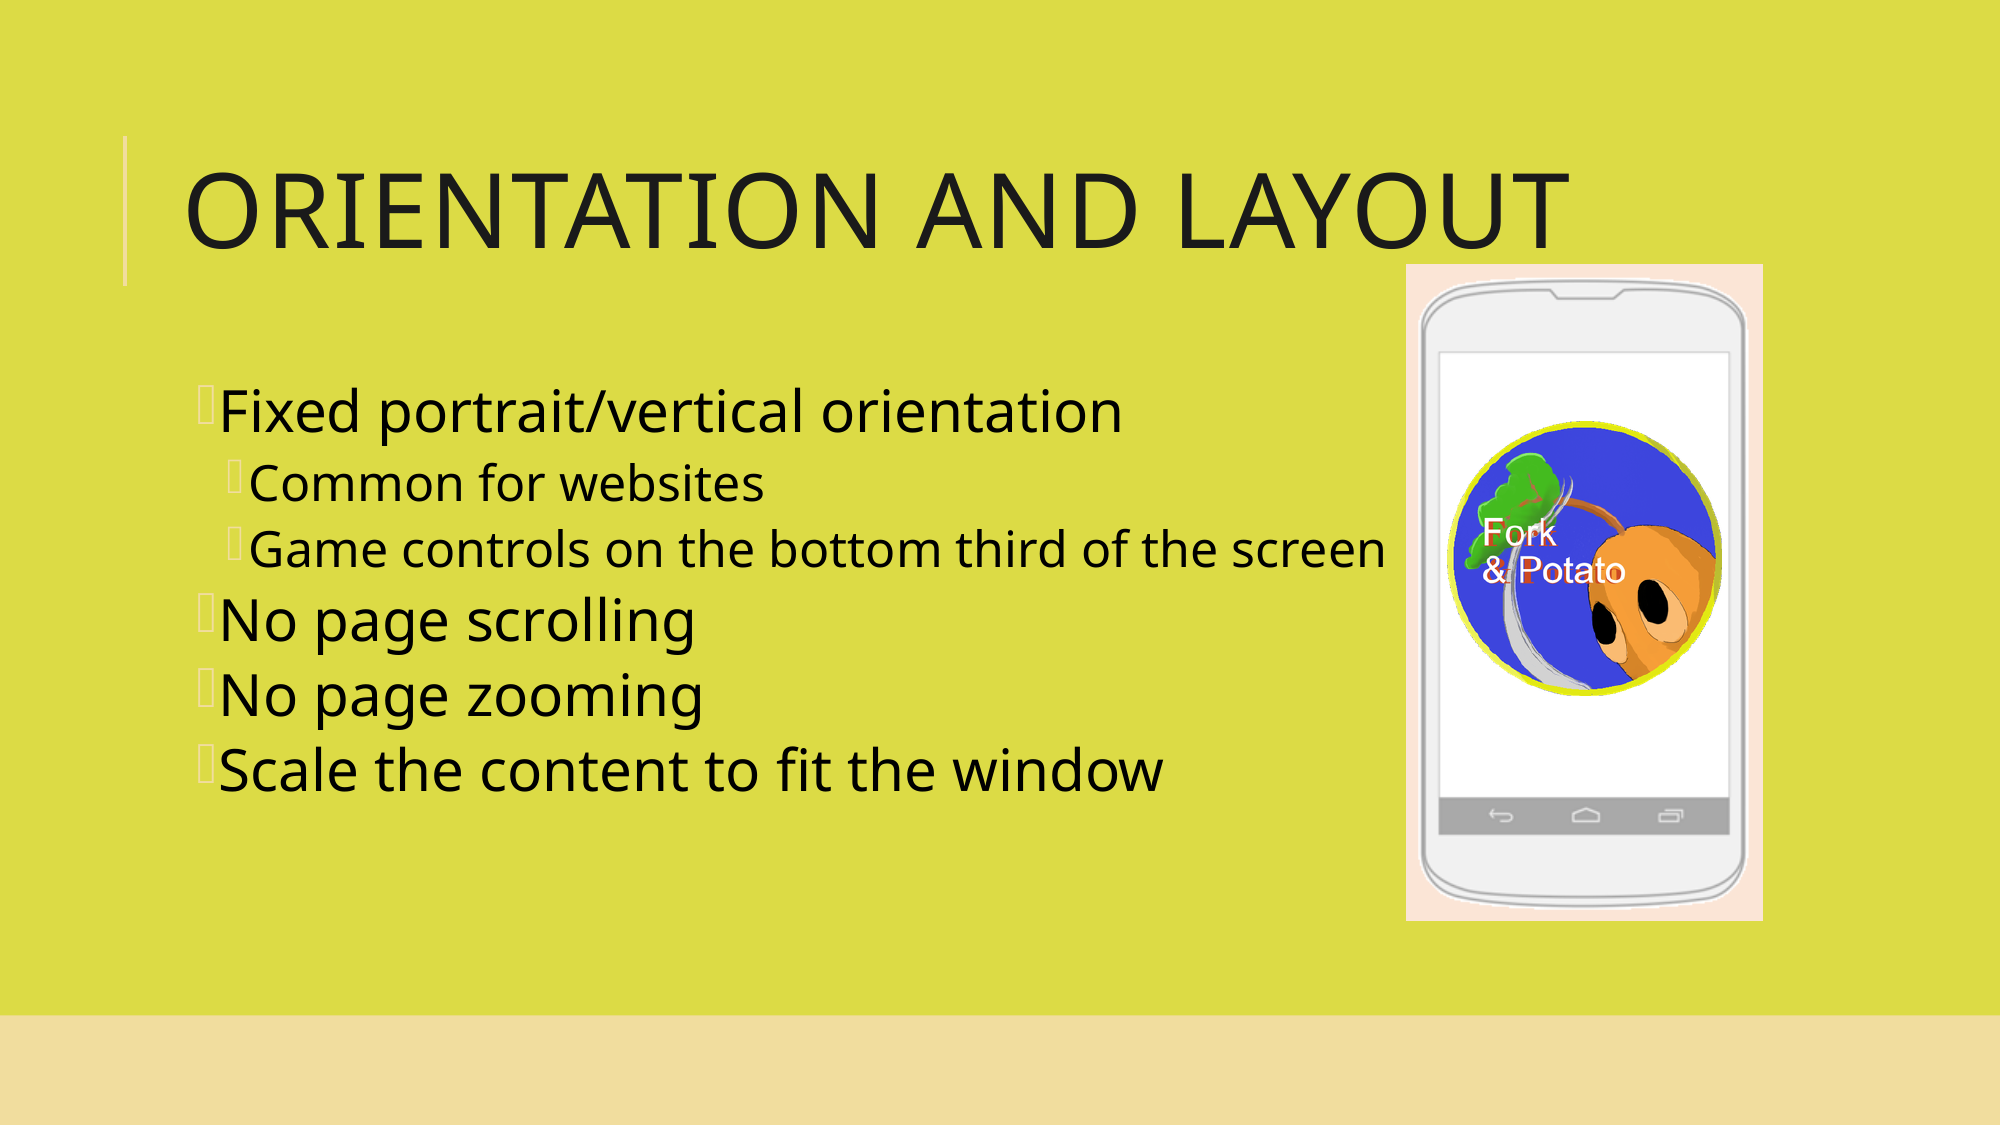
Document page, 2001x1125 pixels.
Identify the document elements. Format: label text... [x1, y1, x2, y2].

text_box [0, 1015, 2000, 1125]
text_box Fixed portrait/vertical orientation Common for websites Game controls on the bottom third of the screen No page scrolling No page zooming Scale the content to fit the window [167, 374, 1763, 1015]
picture [1447, 421, 1722, 696]
title Orientation and Layout [168, 96, 1763, 342]
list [1405, 264, 1763, 921]
